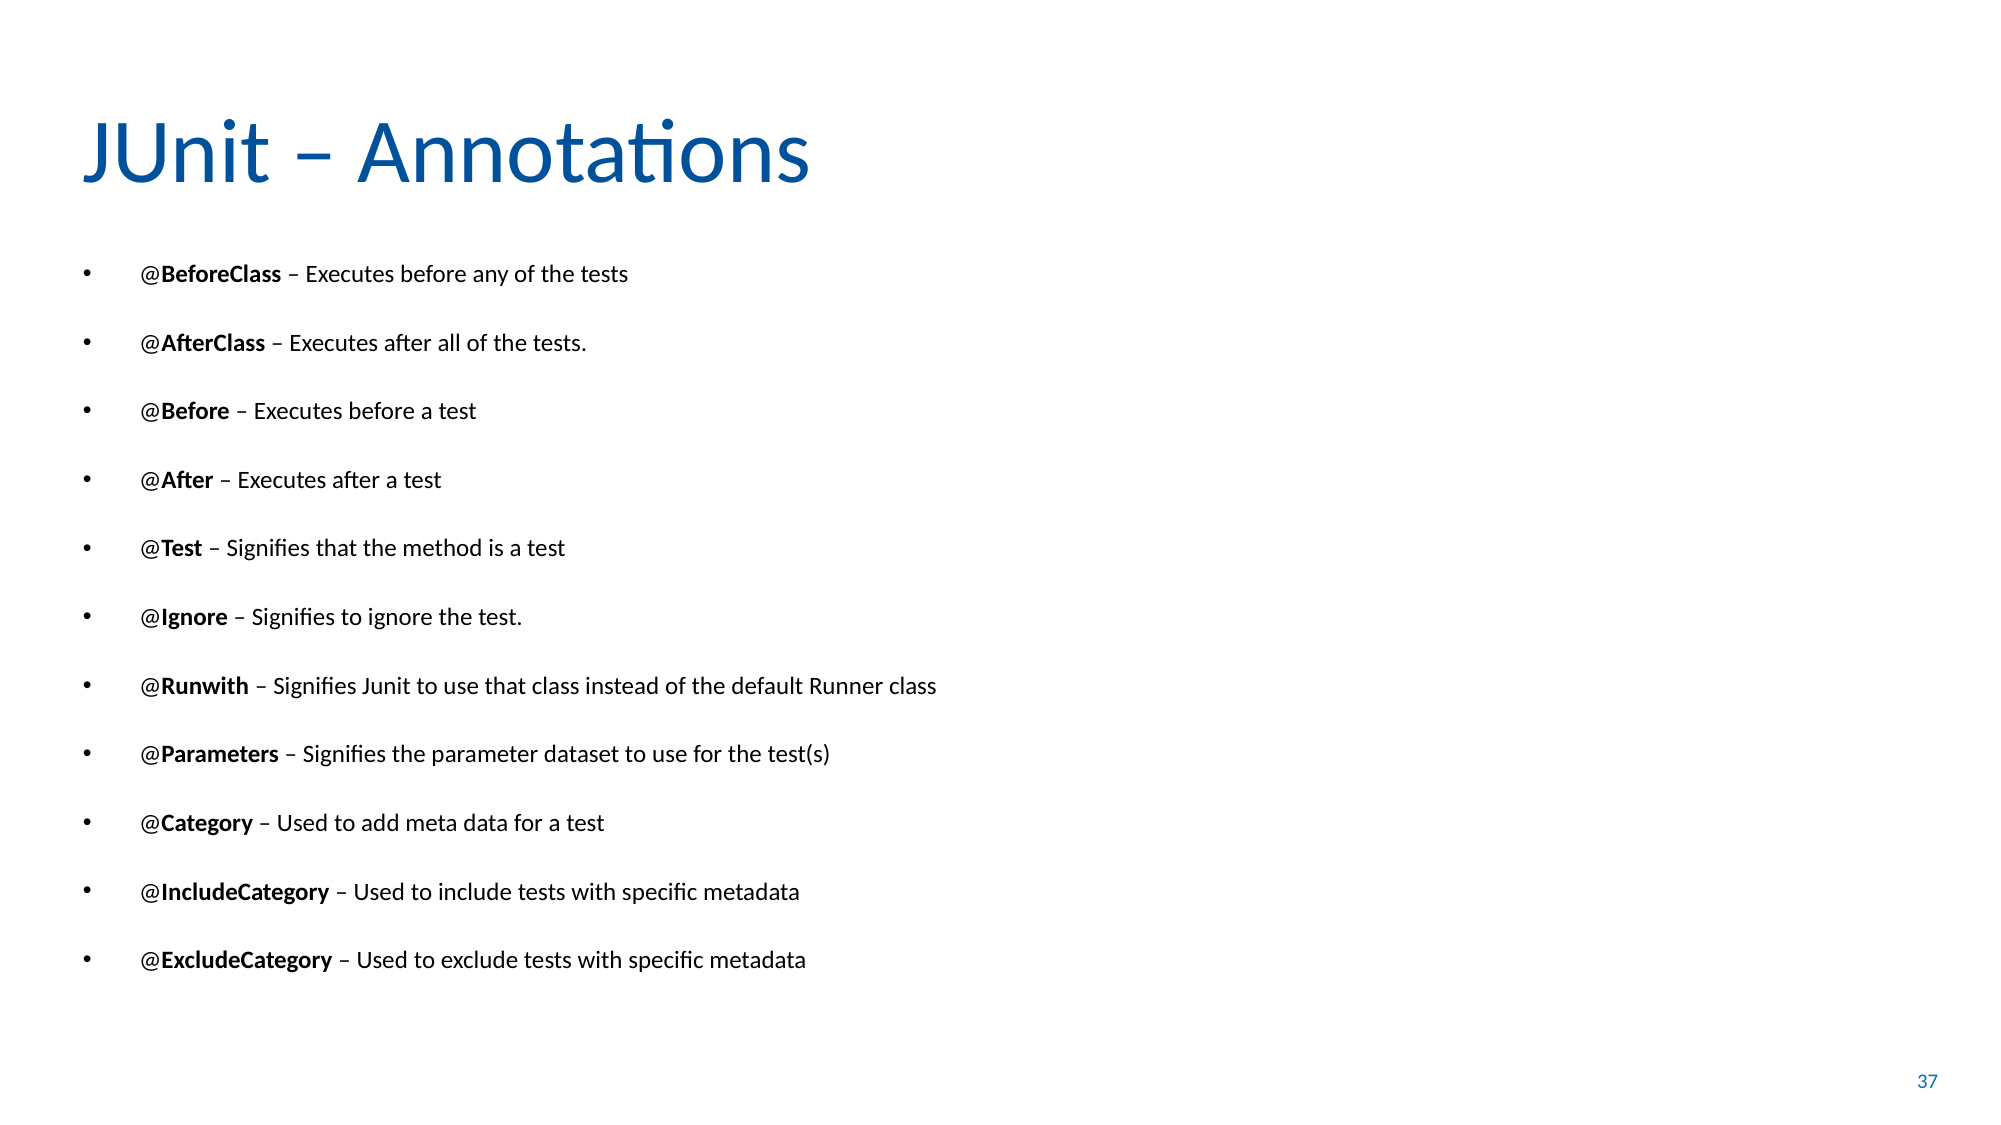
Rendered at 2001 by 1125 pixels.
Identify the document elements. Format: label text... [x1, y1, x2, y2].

list @BeforeClass – Executes before any of the tests @AfterClass – Executes after all of the tests. @Before – Executes before a test @After – Executes after a test @Test – Signifies that the method is a test @Ignore – Signifies to ignore the test. @Runwith – Signifies Junit to use that class instead of the default Runner class @Parameters – Signifies the parameter dataset to use for the test(s) @Category – Used to add meta data for a test @IncludeCategory – Used to include tests with specific metadata @ExcludeCategory – Used to exclude tests with specific metadata [67, 253, 1939, 1000]
title JUnit – Annotations [67, 20, 1565, 210]
